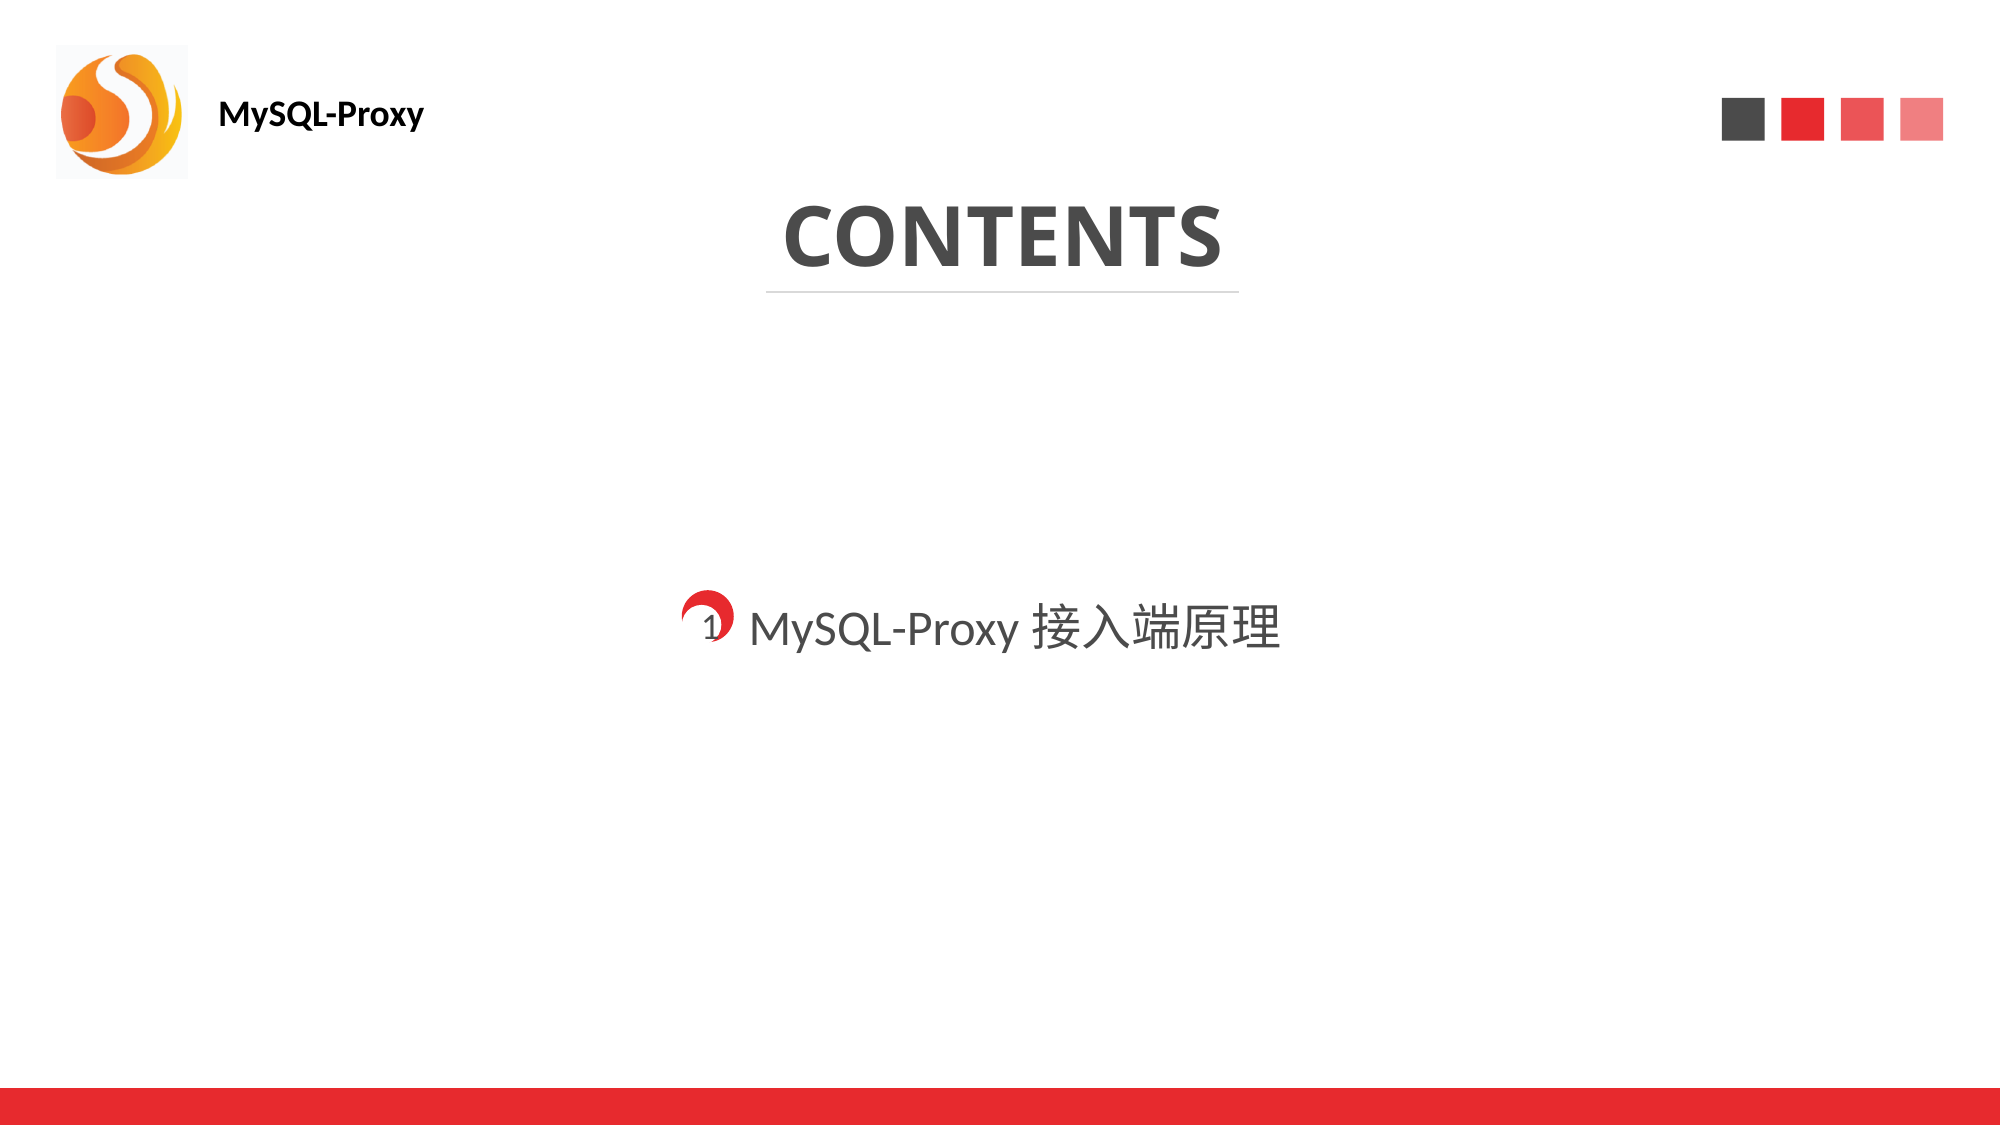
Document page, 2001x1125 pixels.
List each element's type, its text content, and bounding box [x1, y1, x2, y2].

text_box [0, 1087, 2000, 1125]
text_box CONTENTS [766, 176, 1238, 291]
text_box MySQL-Proxy接入端原理 [733, 575, 1388, 663]
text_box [681, 590, 734, 645]
picture [56, 45, 188, 179]
